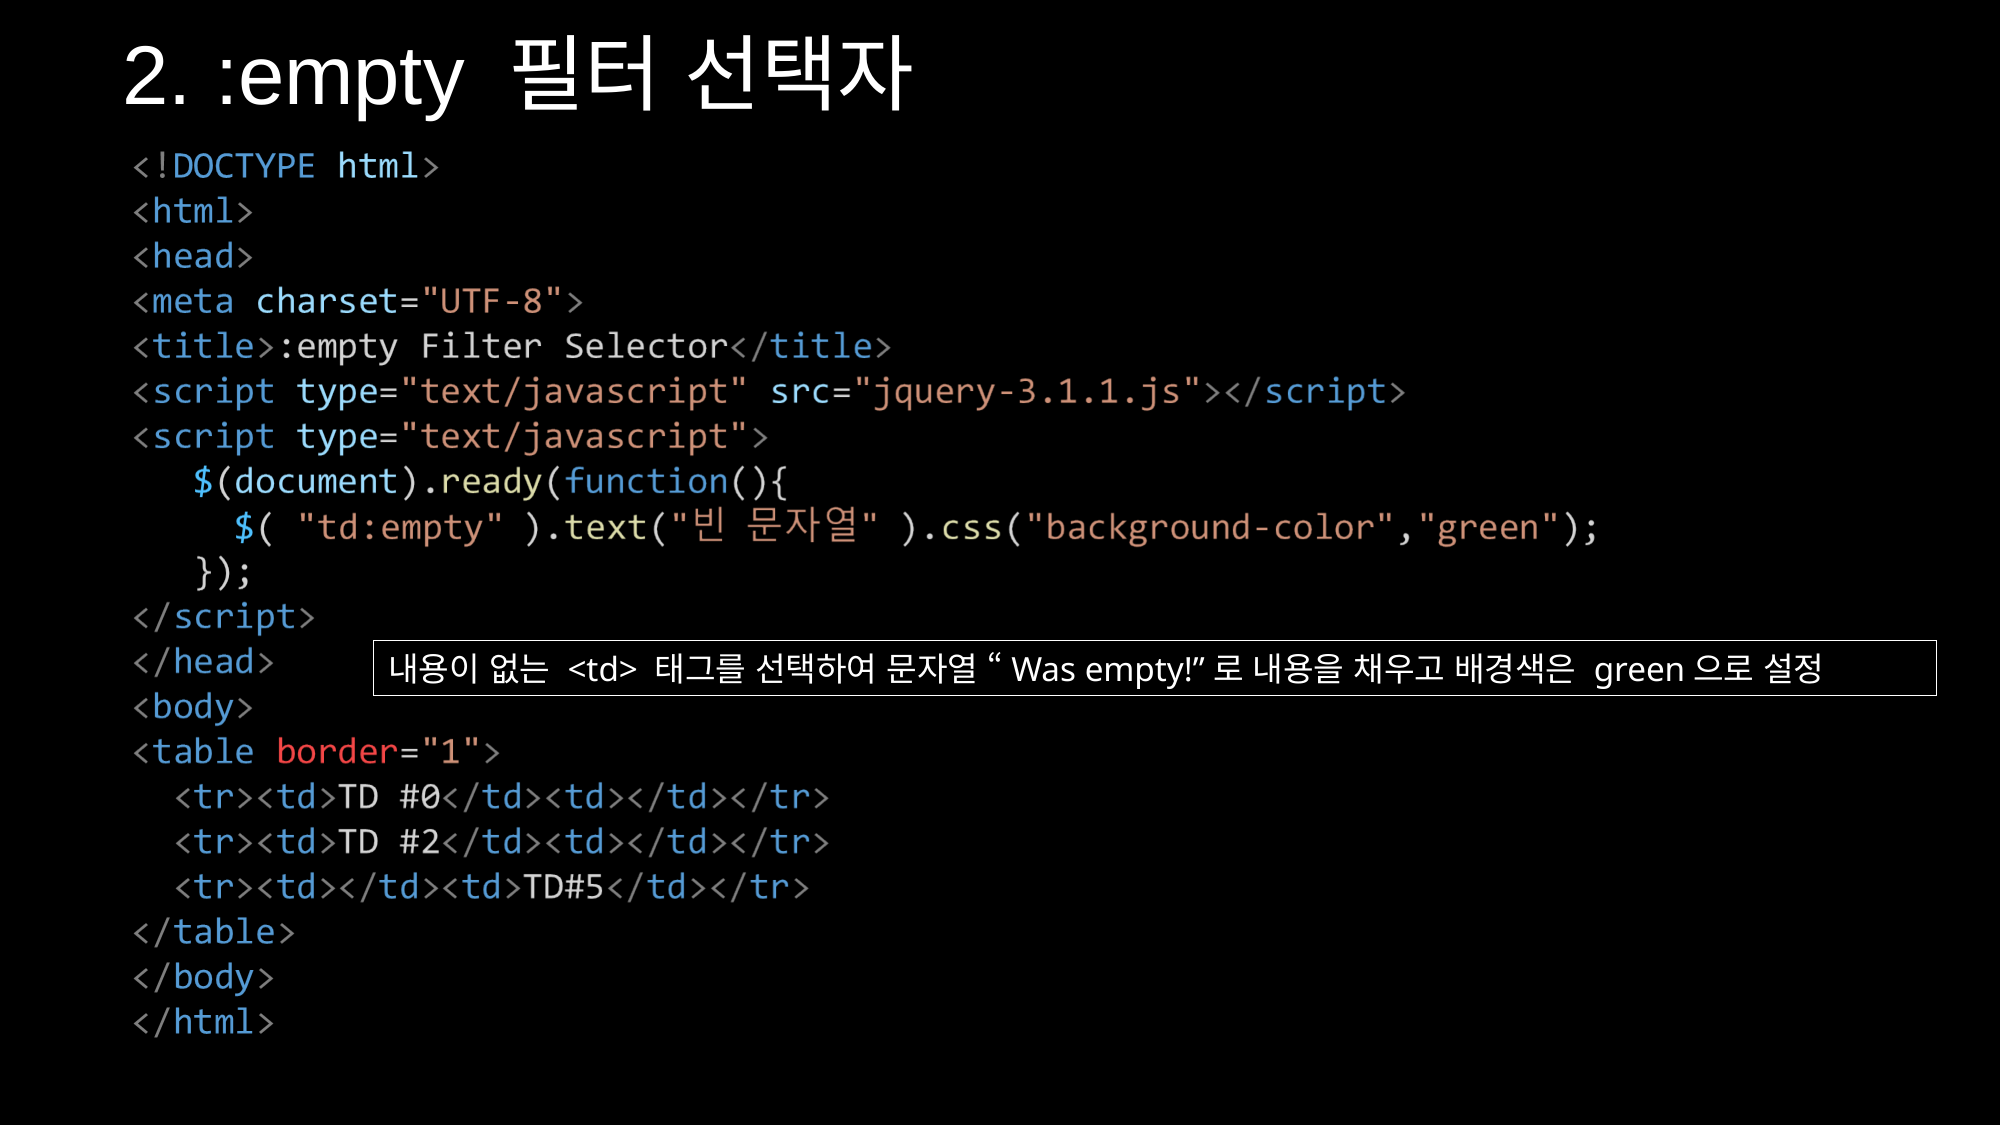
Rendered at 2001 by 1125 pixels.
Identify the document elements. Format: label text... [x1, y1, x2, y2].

text_box 2. :empty 필터 선택자 [107, 13, 1972, 129]
picture [107, 129, 1865, 1067]
text_box 내용이 없는 <td> 태그를 선택하여 문자열 “Was empty!”로 내용을 채우고 배경색은 green으로 설정 [1865, 640, 1937, 696]
